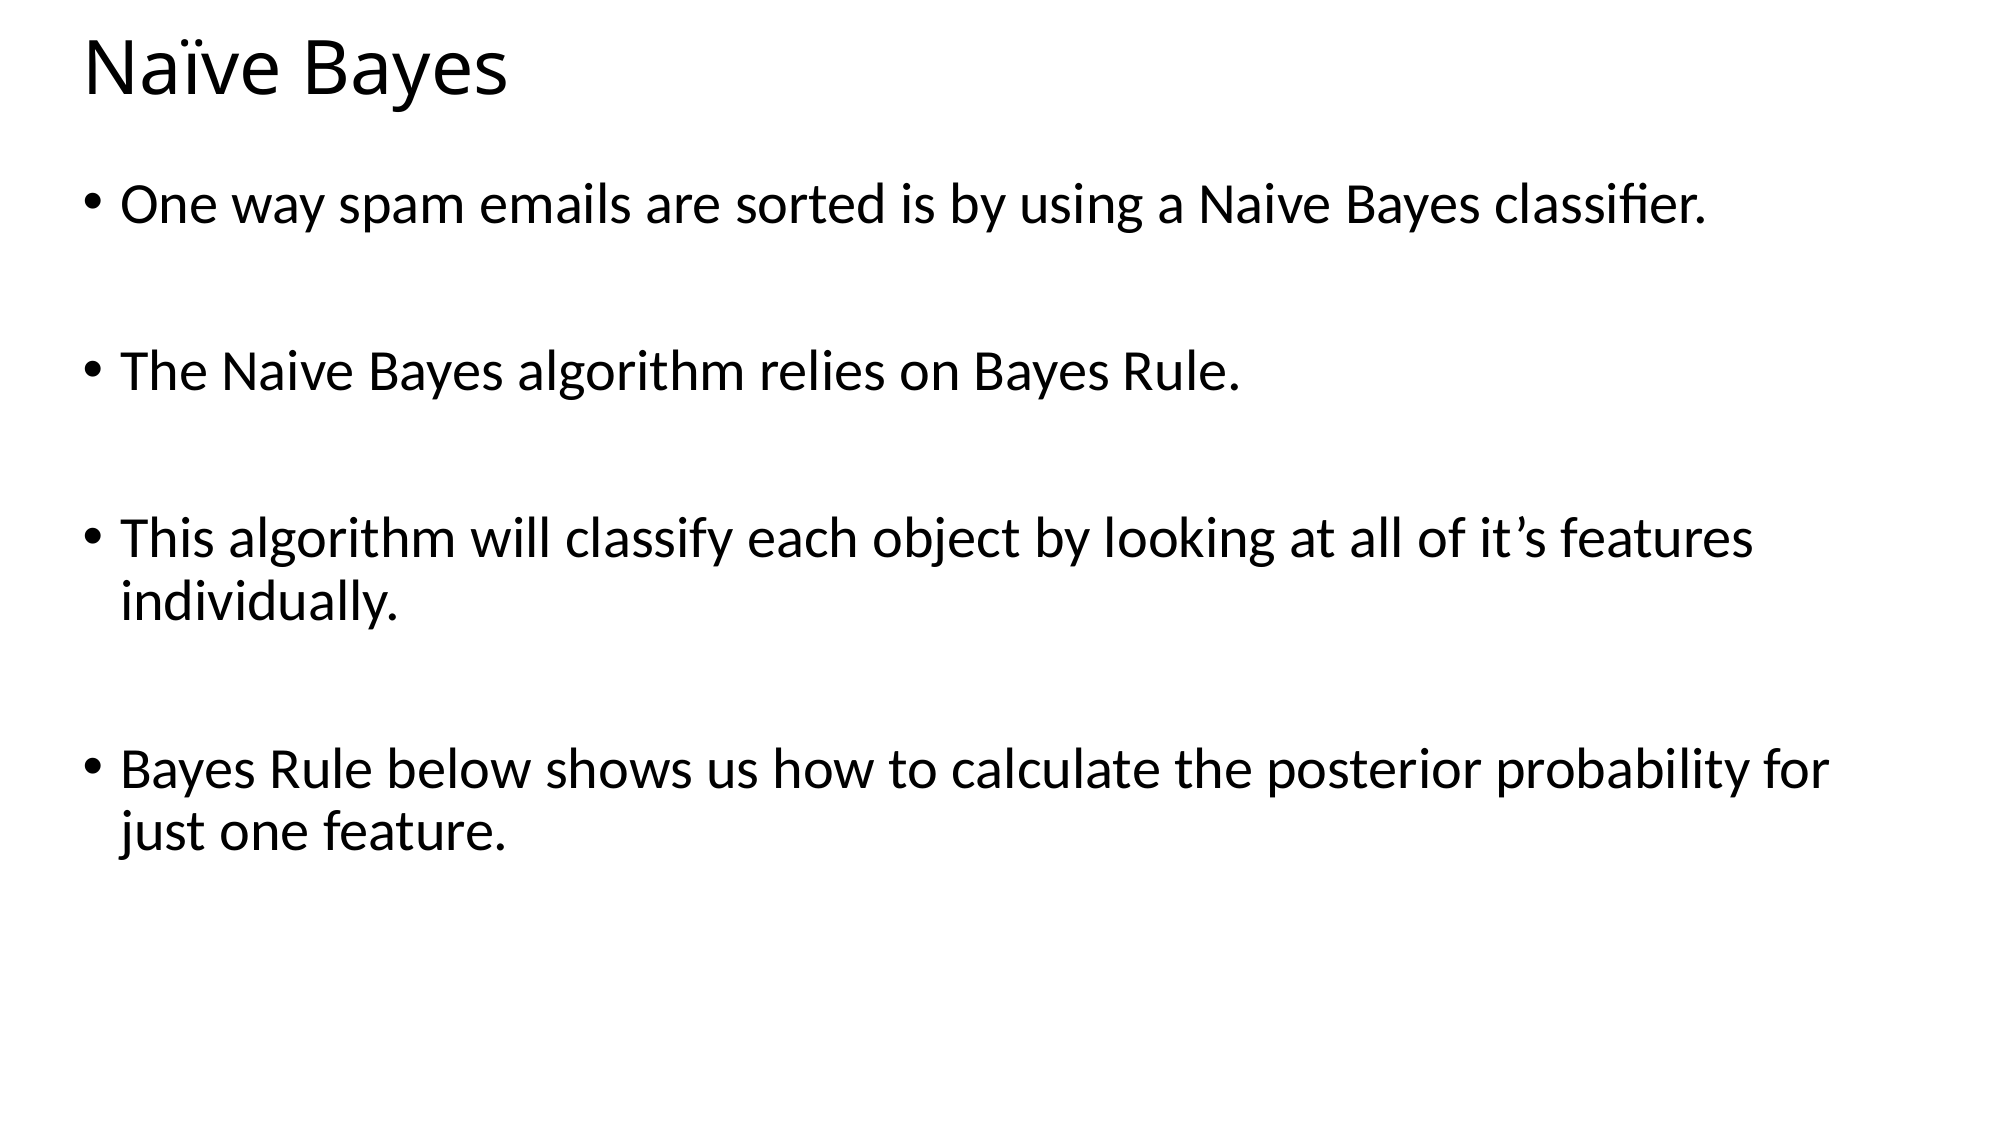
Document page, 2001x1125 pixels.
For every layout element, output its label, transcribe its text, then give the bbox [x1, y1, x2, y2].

title Naïve Bayes [67, 21, 1931, 119]
list One way spam emails are sorted is by using a Naive Bayes classifier. The Naive Bayes algorithm relies on Bayes Rule. This algorithm will classify each object by looking at all of it’s features individually. Bayes Rule below shows us how to calculate the posterior probability for just one feature. [67, 165, 1931, 1034]
